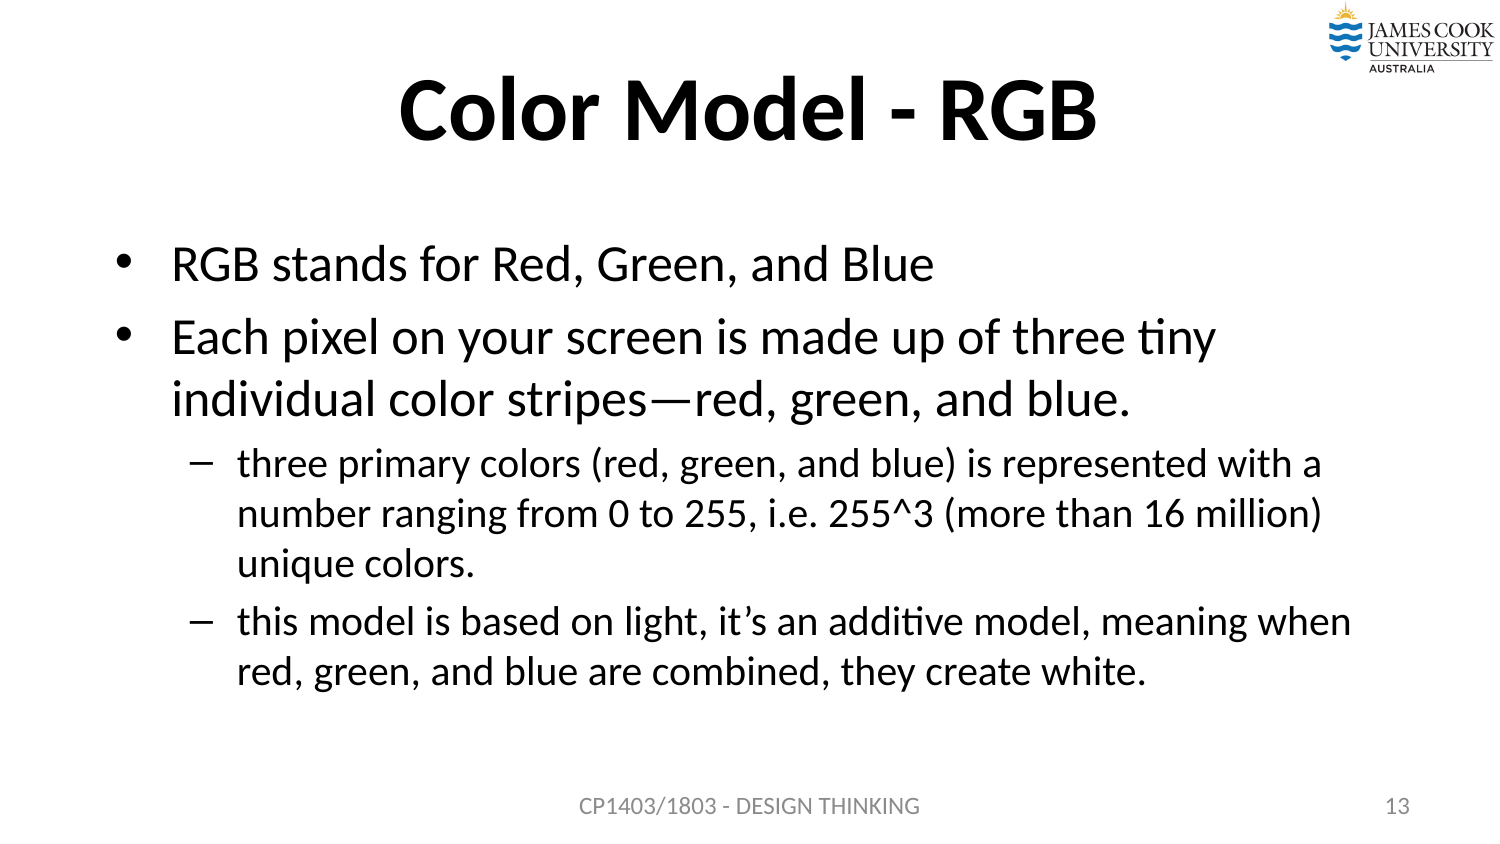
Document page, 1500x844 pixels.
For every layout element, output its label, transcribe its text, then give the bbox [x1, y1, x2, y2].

slide_number 13 [1074, 782, 1425, 827]
text_box RGB stands for Red, Green, and Blue Each pixel on your screen is made up of three tiny individual color stripes—red, green, and blue. three primary colors (red, green, and blue) is represented with a number ranging from 0 to 255, i.e. 255^3 (more than 16 million) unique colors. this model is based on light, it’s an additive model, meaning when red, green, and blue are combined, they create white. [99, 221, 1384, 779]
list [75, 196, 1425, 754]
picture [1324, 0, 1496, 78]
footer CP1403/1803 - DESIGN THINKING [512, 782, 988, 827]
title Color Model - RGB [75, 33, 1425, 175]
